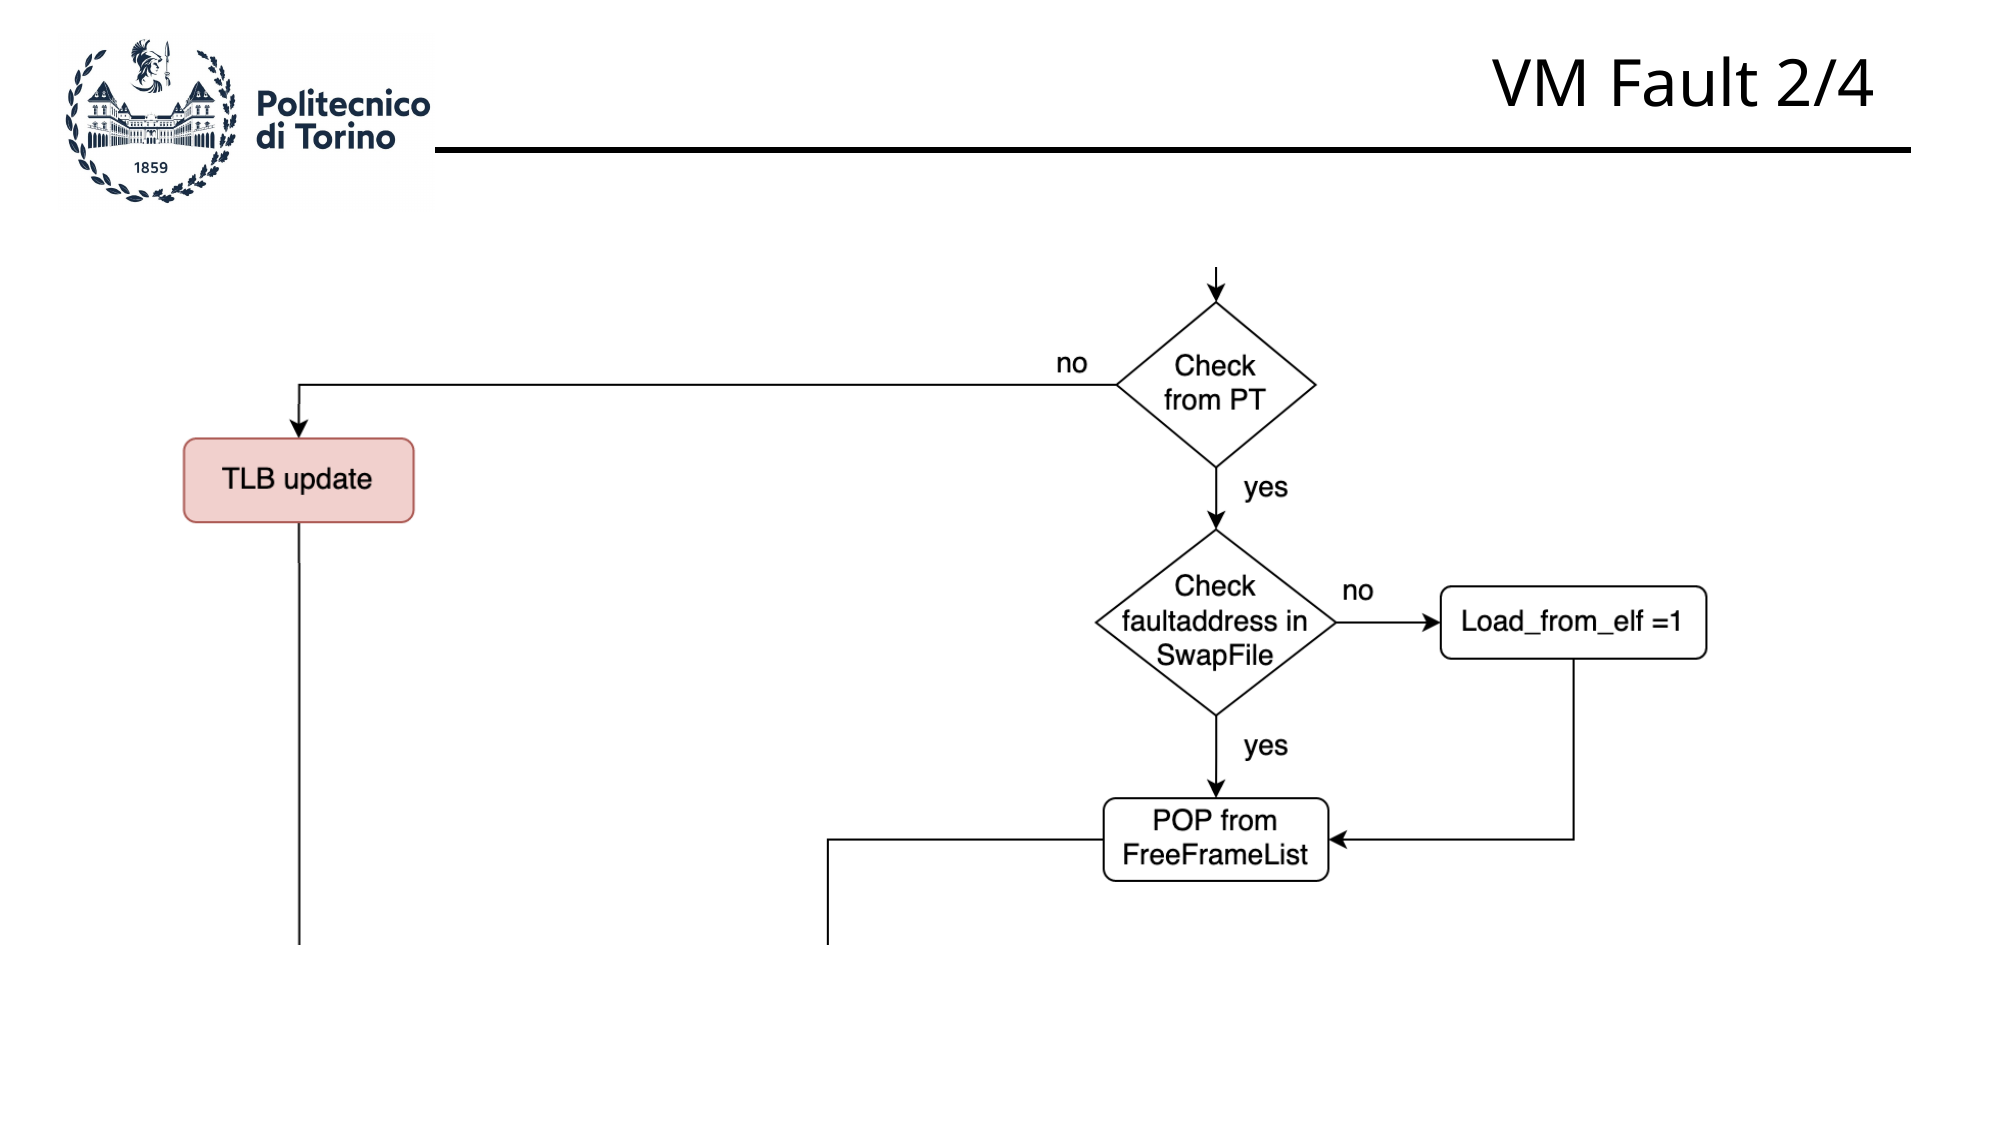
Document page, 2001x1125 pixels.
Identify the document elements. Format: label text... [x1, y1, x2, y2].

picture [147, 267, 1781, 945]
title VM Fault 2/4 [1477, 33, 1933, 271]
picture [58, 33, 435, 212]
